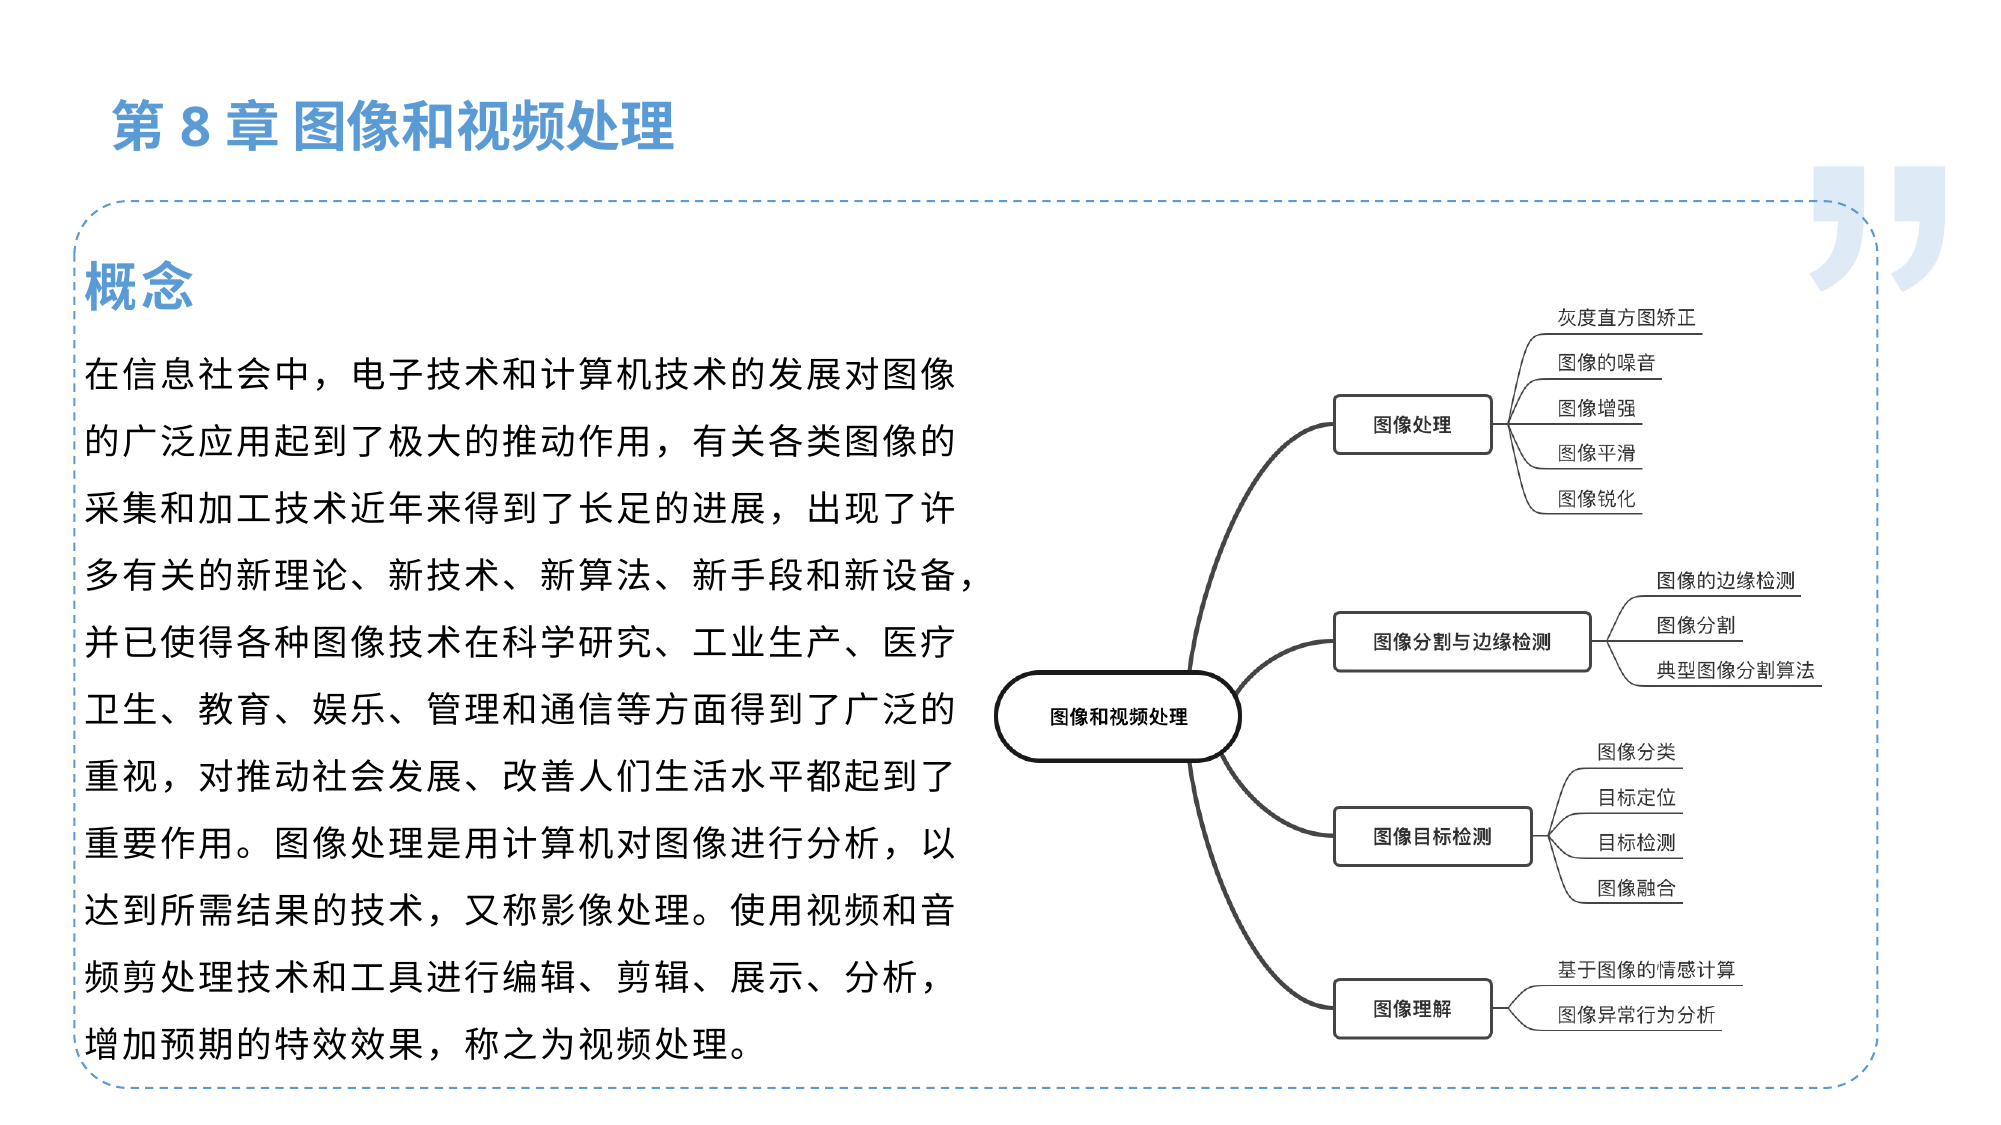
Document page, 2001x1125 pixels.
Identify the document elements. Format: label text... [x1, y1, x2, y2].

text_box [1813, 166, 1865, 216]
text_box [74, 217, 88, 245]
text_box 第8章 图像和视频处理 [99, 78, 905, 167]
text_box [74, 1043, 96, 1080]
text_box [73, 200, 1879, 1089]
picture [980, 291, 1830, 1045]
text_box [1890, 166, 1946, 292]
